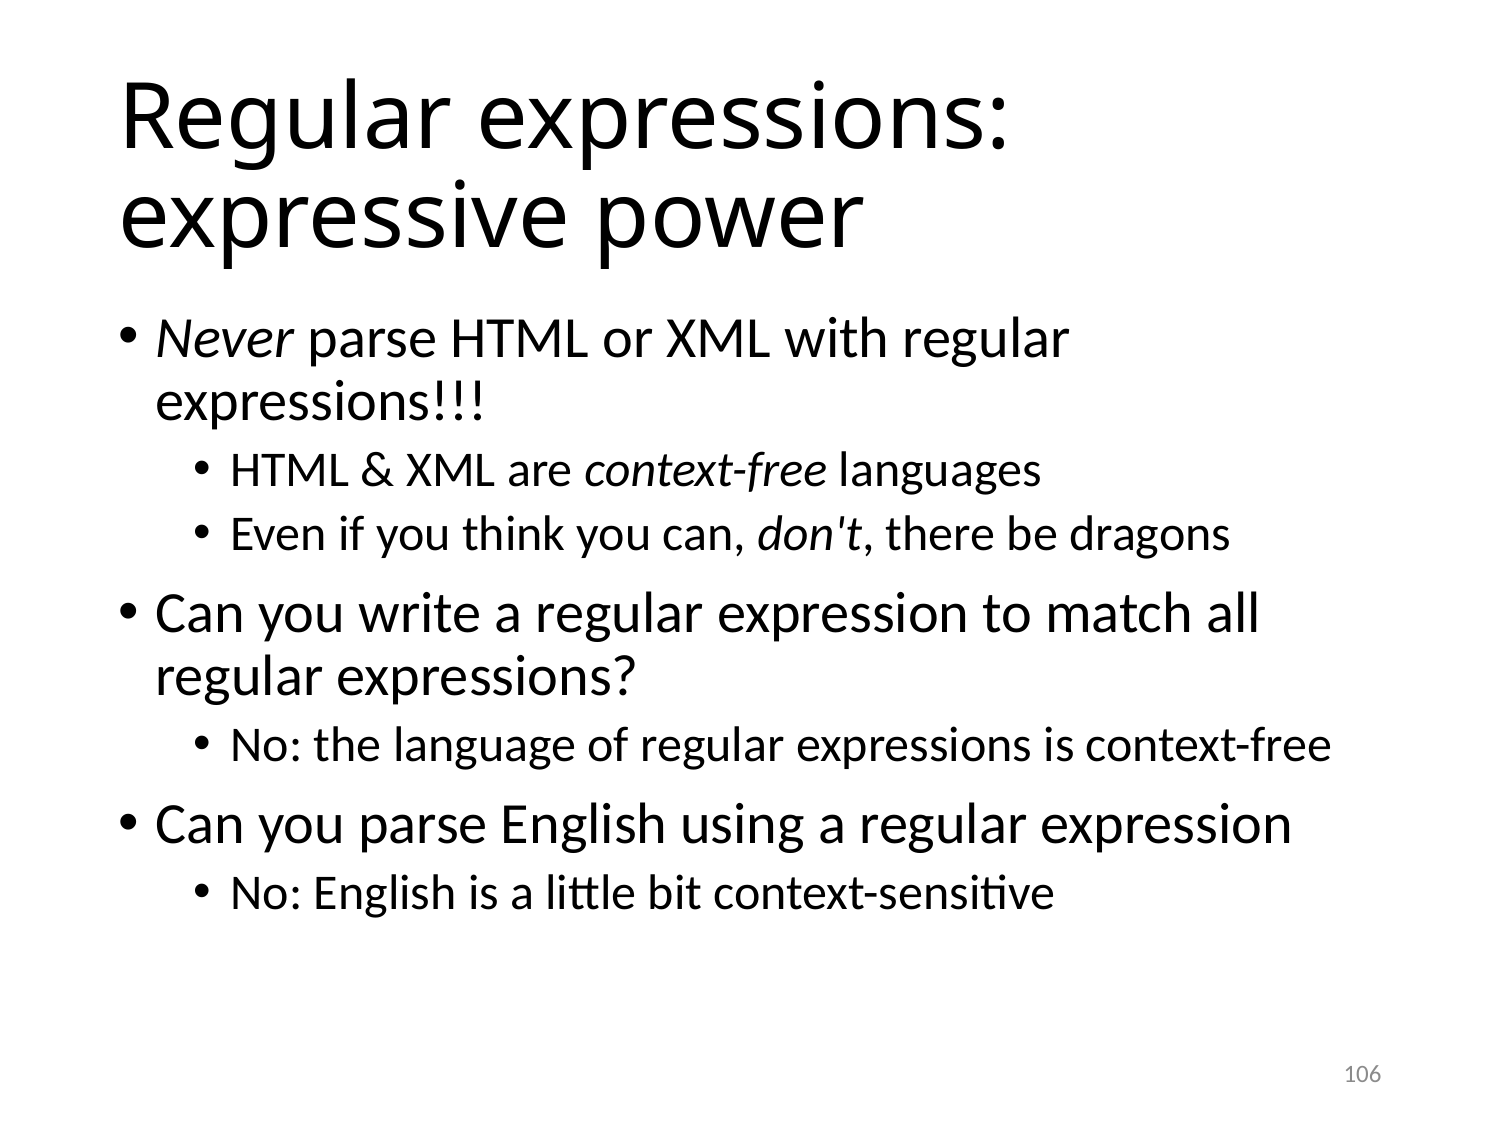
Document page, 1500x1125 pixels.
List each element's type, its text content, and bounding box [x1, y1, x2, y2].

title Regular expressions: expressive power [103, 59, 1397, 278]
list Never parse HTML or XML with regular expressions!!! HTML & XML are context-free languages Even if you think you can, don't, there be dragons Can you write a regular expression to match all regular expressions? No: the language of regular expressions is context-free Can you parse English using a regular expression No: English is a little bit context-sensitive [103, 299, 1397, 1014]
slide_number 106 [1059, 1042, 1397, 1103]
